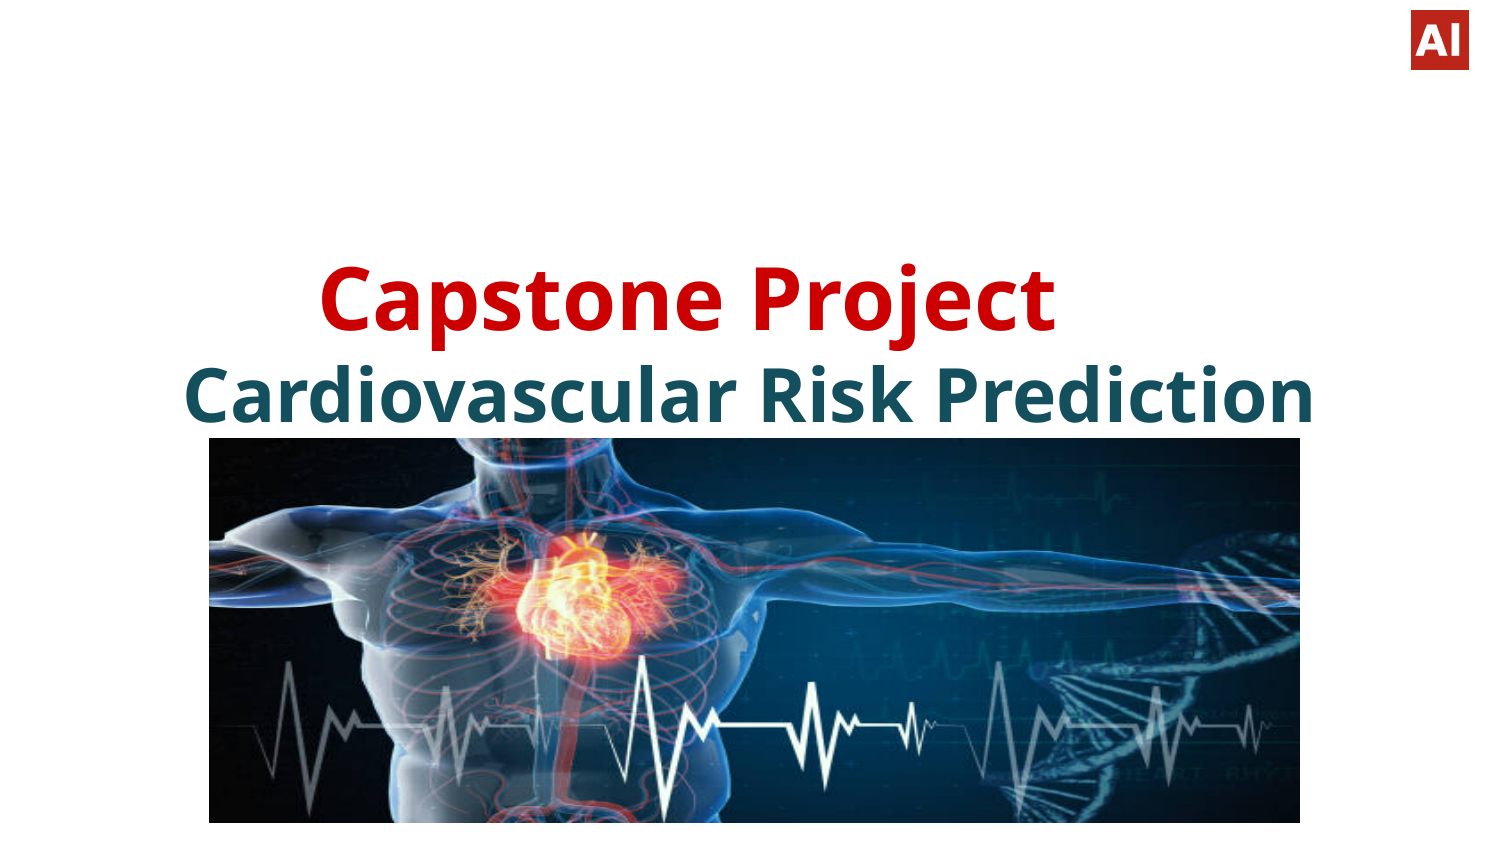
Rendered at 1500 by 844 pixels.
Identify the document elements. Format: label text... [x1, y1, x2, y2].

title Capstone Project Cardiovascular Risk Prediction [51, 21, 1449, 623]
picture [1411, 10, 1469, 70]
picture [208, 438, 1301, 823]
